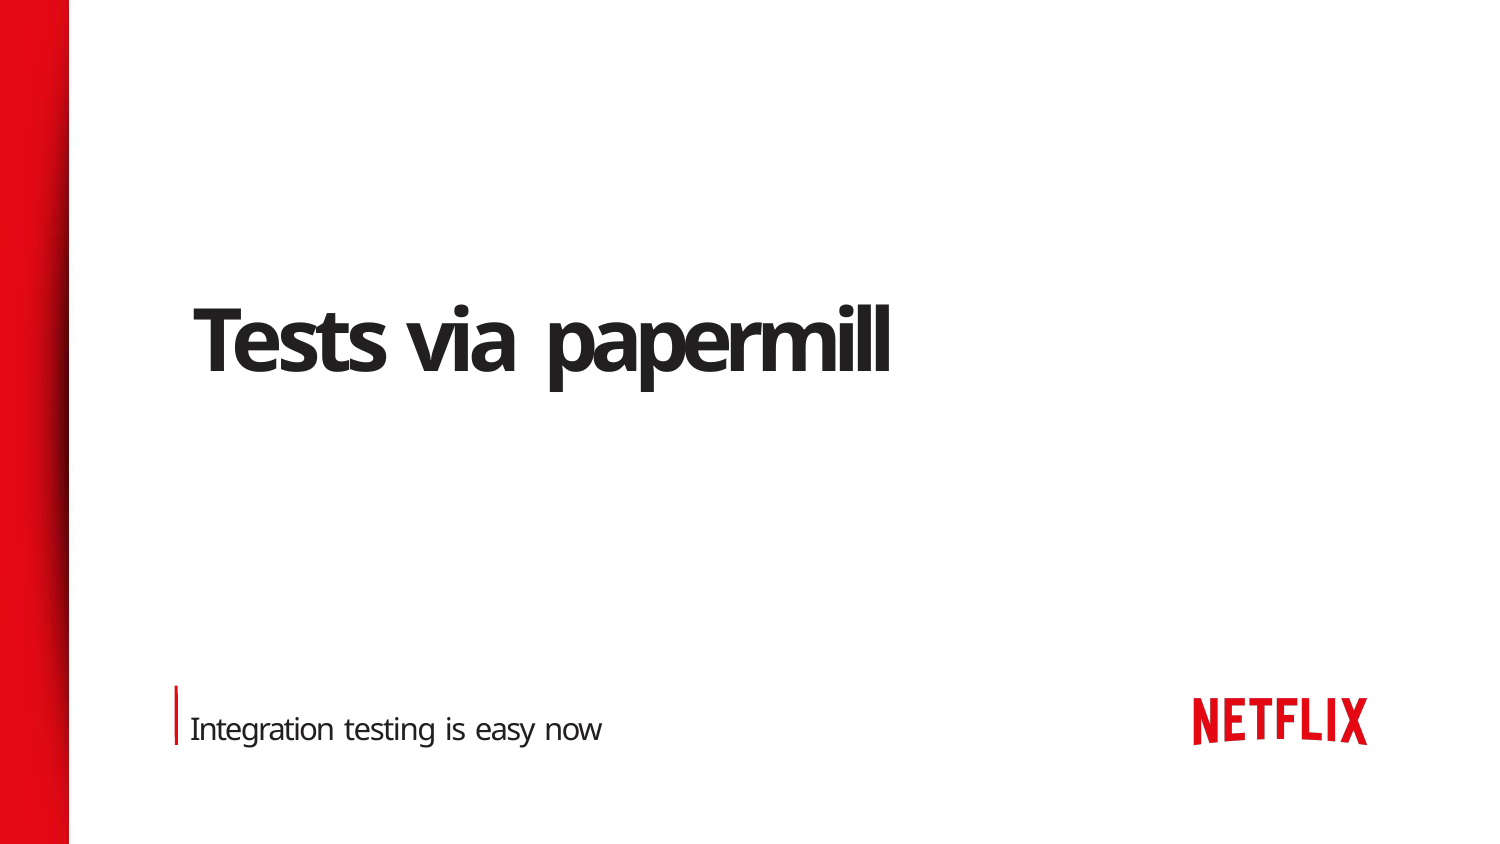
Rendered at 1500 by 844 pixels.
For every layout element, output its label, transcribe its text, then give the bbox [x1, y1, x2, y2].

text_box [0, 0, 1500, 844]
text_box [174, 658, 1388, 779]
title Tests via papermill [190, 281, 976, 425]
